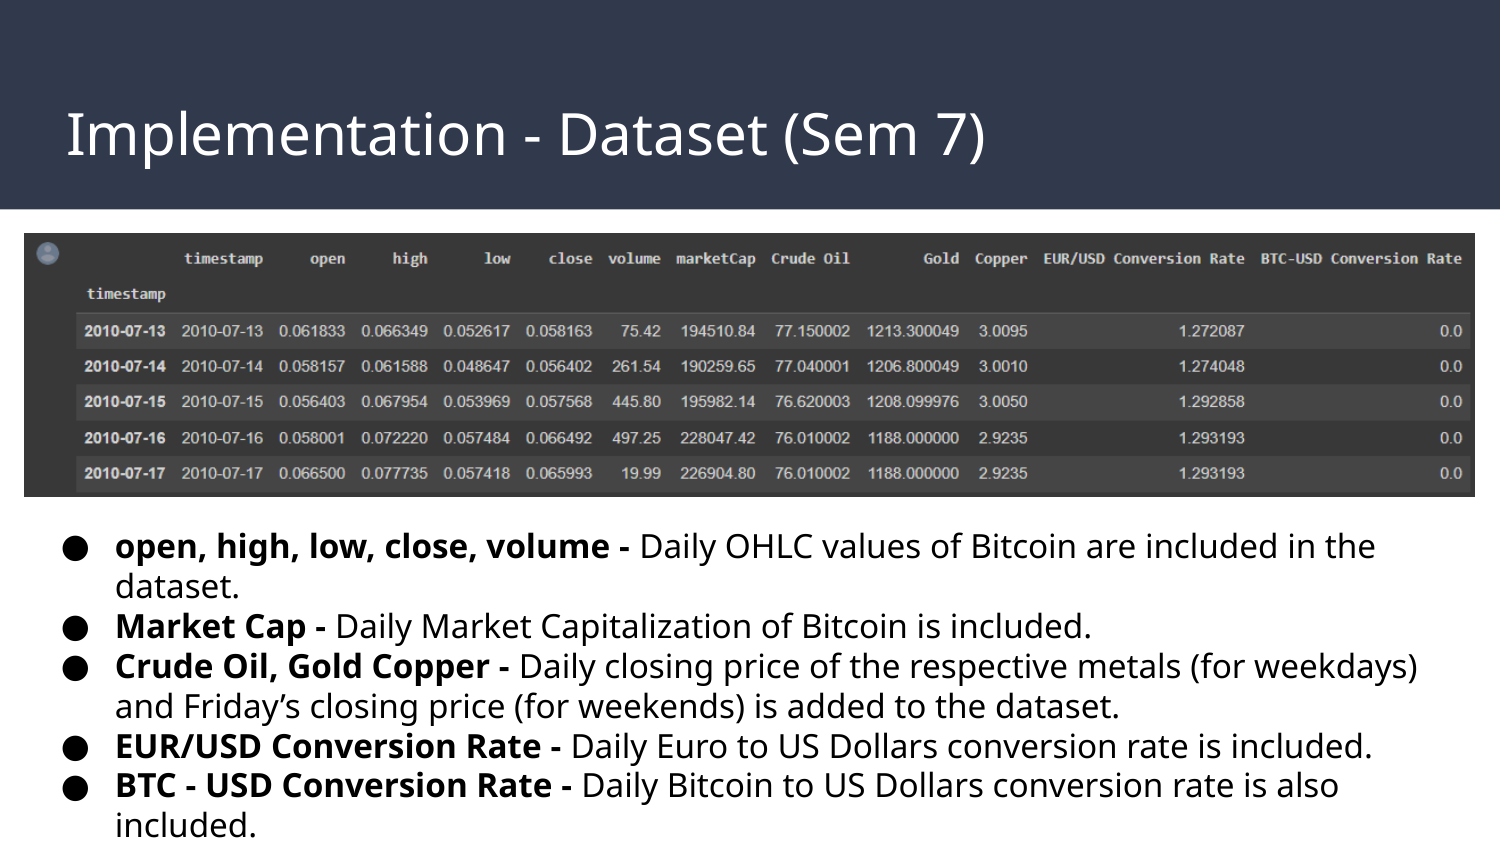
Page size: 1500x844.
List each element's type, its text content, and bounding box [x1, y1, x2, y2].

text_box open, high, low, close, volume - Daily OHLC values of Bitcoin are included in the dataset. Market Cap - Daily Market Capitalization of Bitcoin is included. Crude Oil, Gold Copper - Daily closing price of the respective metals (for weekdays) and Friday’s closing price (for weekends) is added to the dataset. EUR/USD Conversion Rate - Daily Euro to US Dollars conversion rate is included. BTC - USD Conversion Rate - Daily Bitcoin to US Dollars conversion rate is also included. [24, 510, 1475, 794]
picture [24, 233, 1476, 498]
title Implementation - Dataset (Sem 7) [51, 82, 1449, 185]
